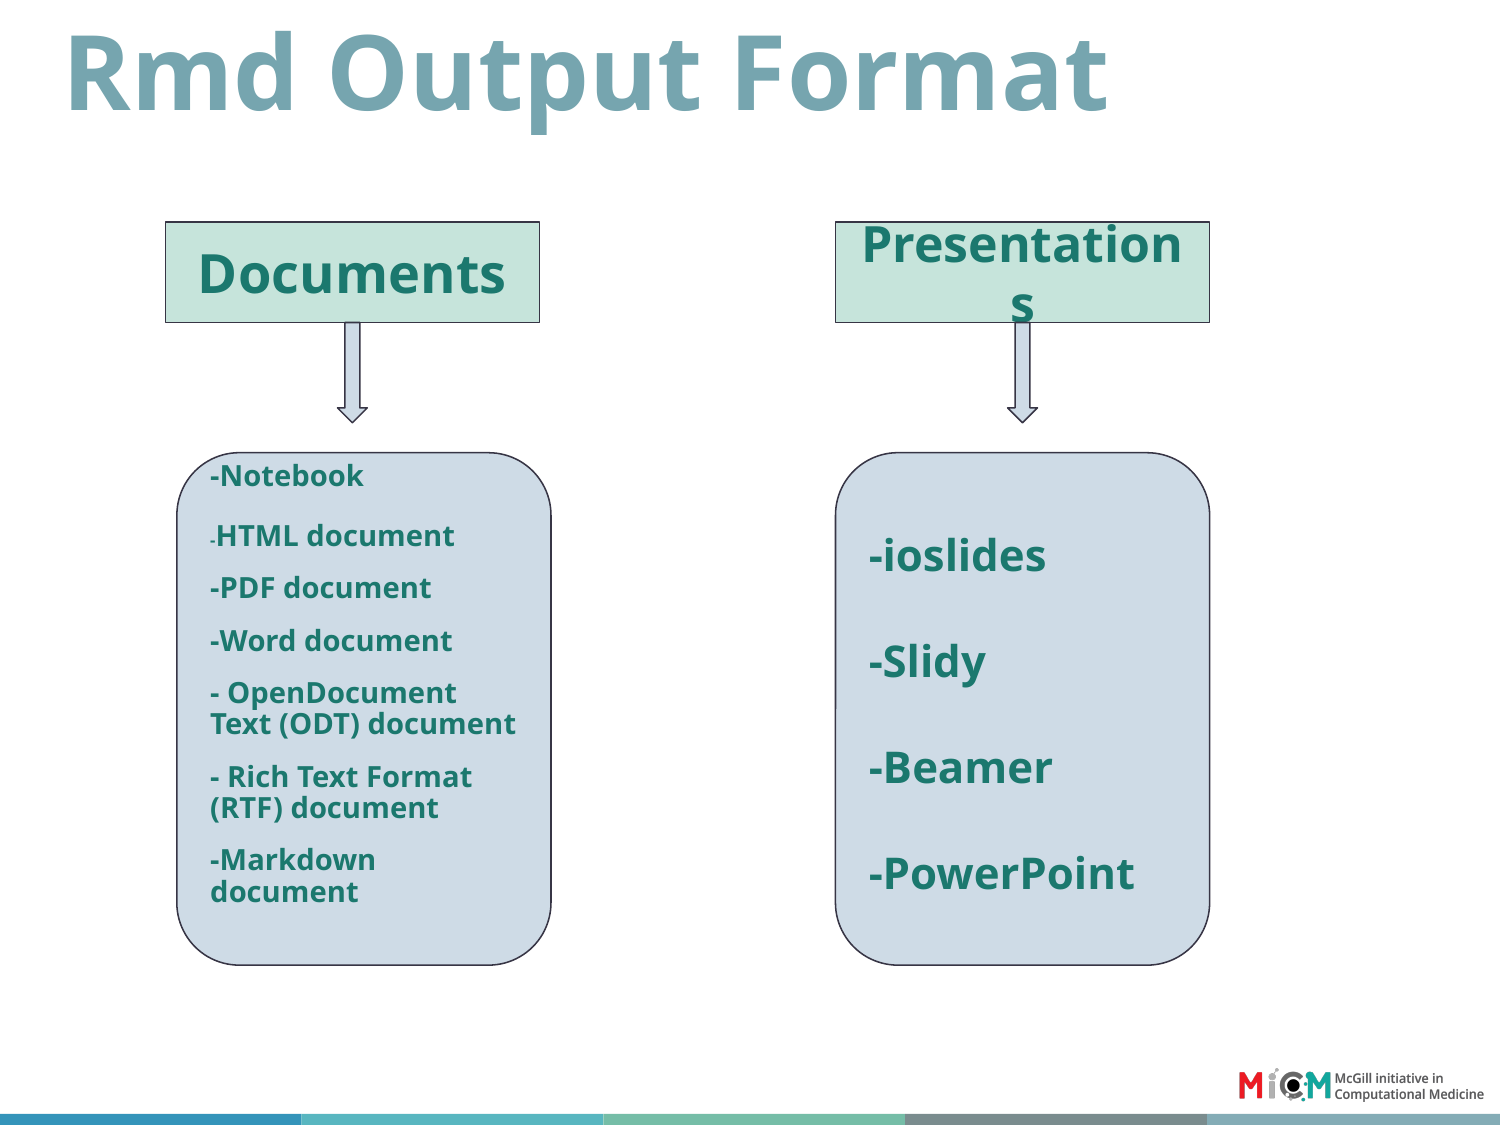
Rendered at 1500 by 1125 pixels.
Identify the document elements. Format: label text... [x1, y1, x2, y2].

text_box [1007, 322, 1038, 423]
picture [1211, 1051, 1500, 1122]
text_box -ioslides -Slidy -Beamer -PowerPoint [835, 452, 1210, 966]
text_box Presentations [835, 222, 1210, 323]
text_box Documents [165, 222, 540, 323]
text_box [337, 322, 368, 423]
text_box -Notebook -HTML document -PDF document -Word document - OpenDocument Text (ODT) document - Rich Text Format (RTF) document -Markdown document [176, 452, 551, 966]
title Rmd Output Format [47, 19, 1483, 141]
